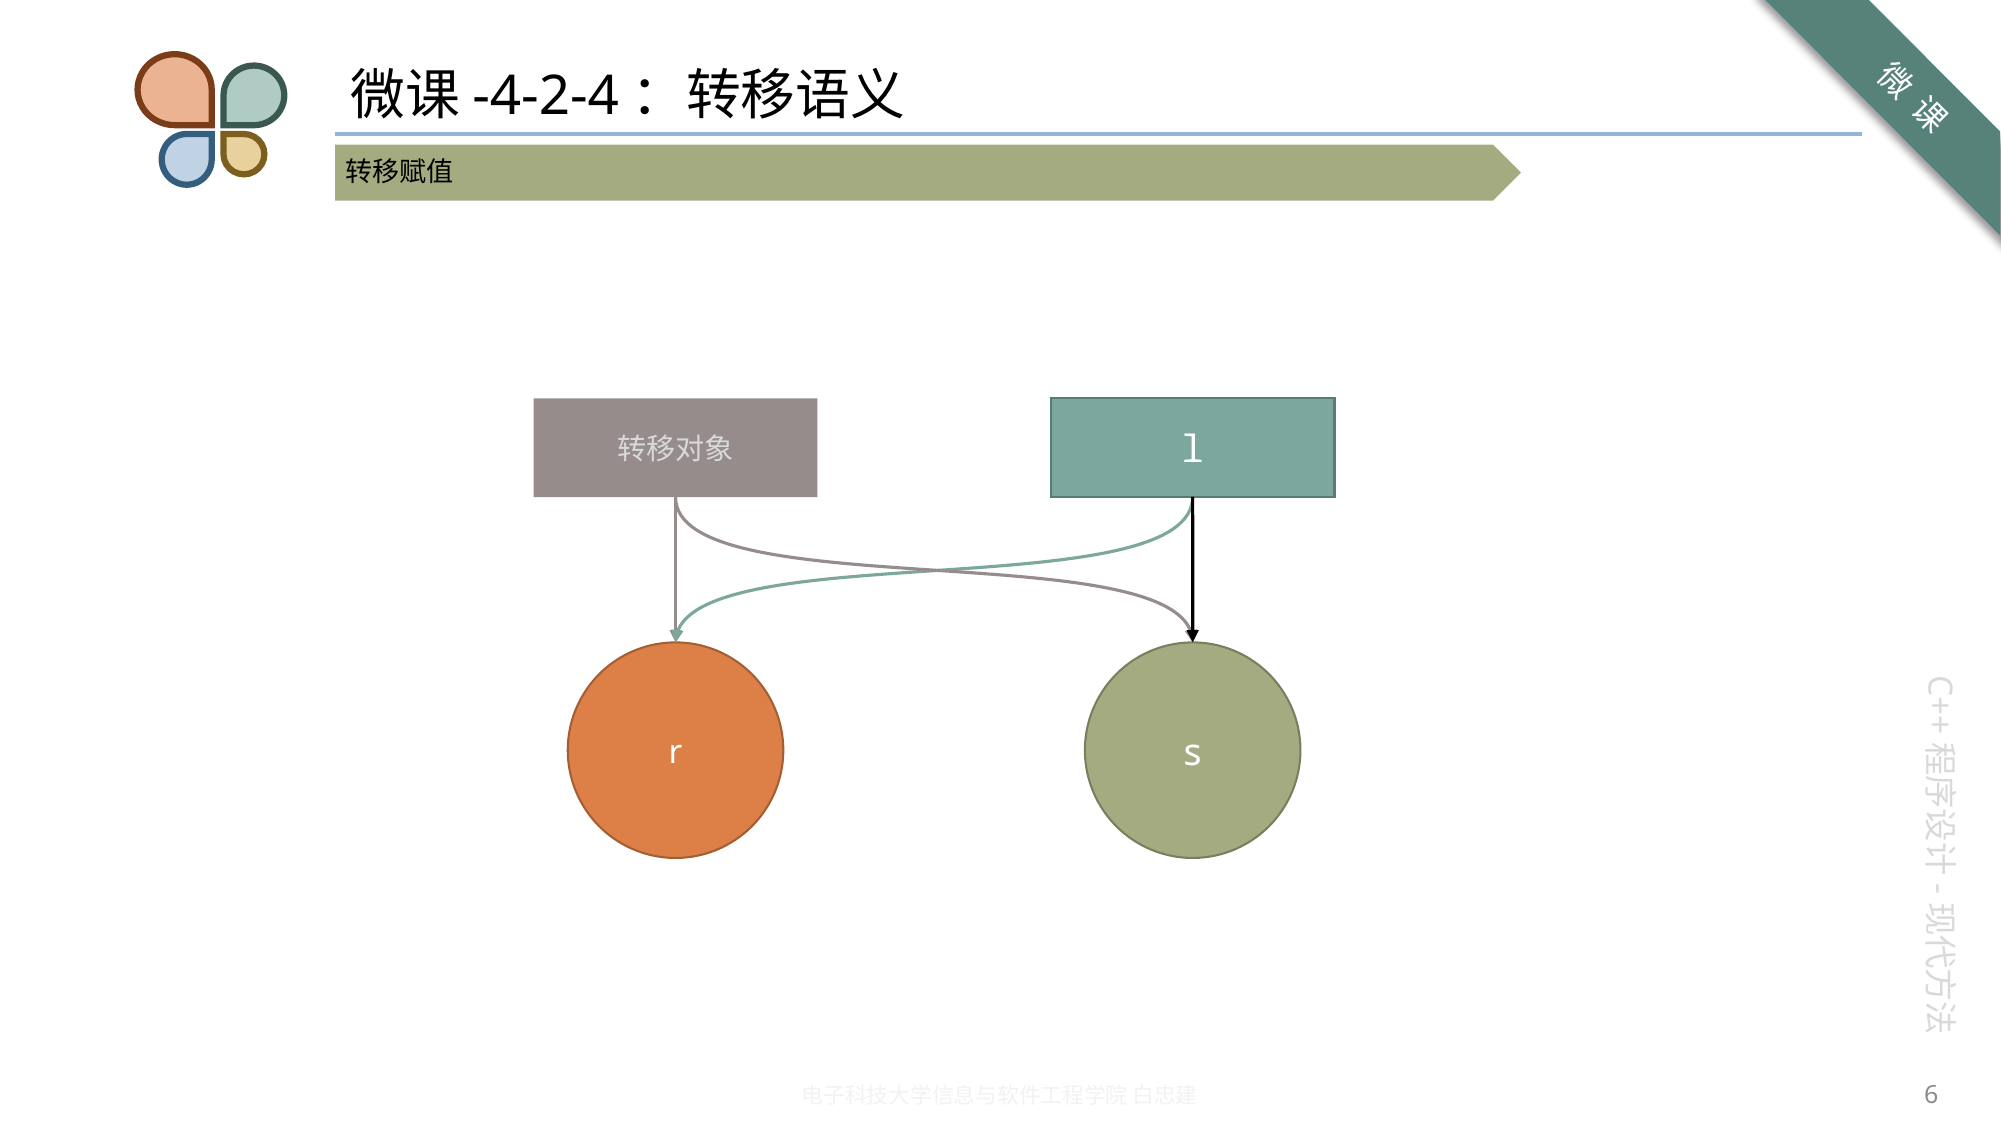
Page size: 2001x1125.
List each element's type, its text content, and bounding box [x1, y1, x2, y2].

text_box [861, 311, 1007, 829]
text_box r [566, 641, 785, 859]
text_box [333, 143, 1524, 202]
slide_number 6 [1862, 1065, 2000, 1125]
text_box l [1050, 397, 1336, 498]
title 微课-4-2-4：转移语义 [335, 59, 1863, 134]
text_box s [1083, 641, 1302, 859]
text_box 转移对象 [533, 398, 818, 498]
